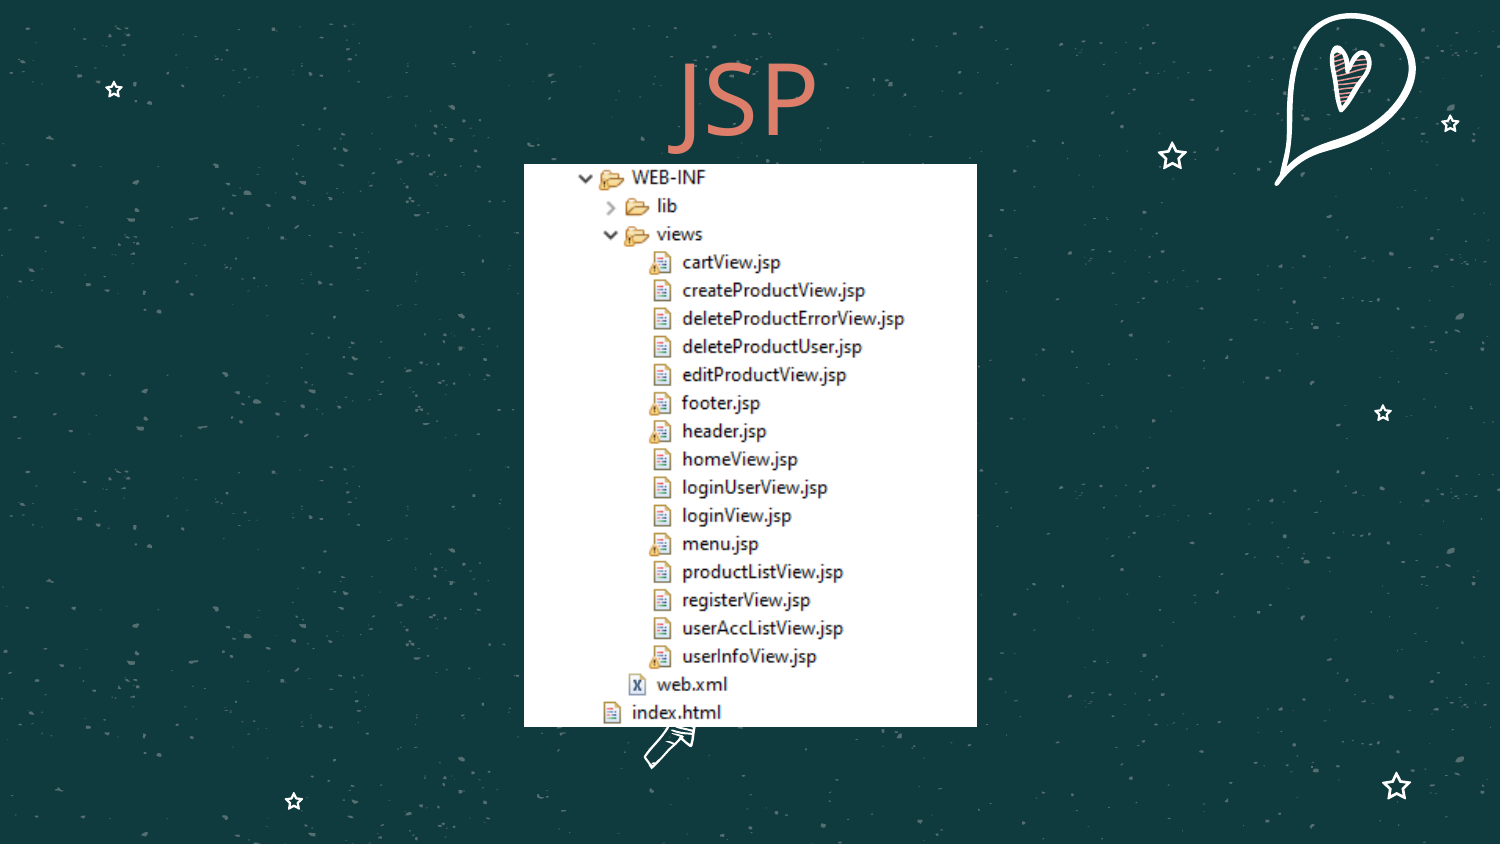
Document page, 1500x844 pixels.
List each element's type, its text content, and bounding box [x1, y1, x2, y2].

picture [0, 0, 1500, 844]
text_box JSP [365, 0, 1131, 156]
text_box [1273, 12, 1420, 187]
text_box [643, 736, 695, 770]
